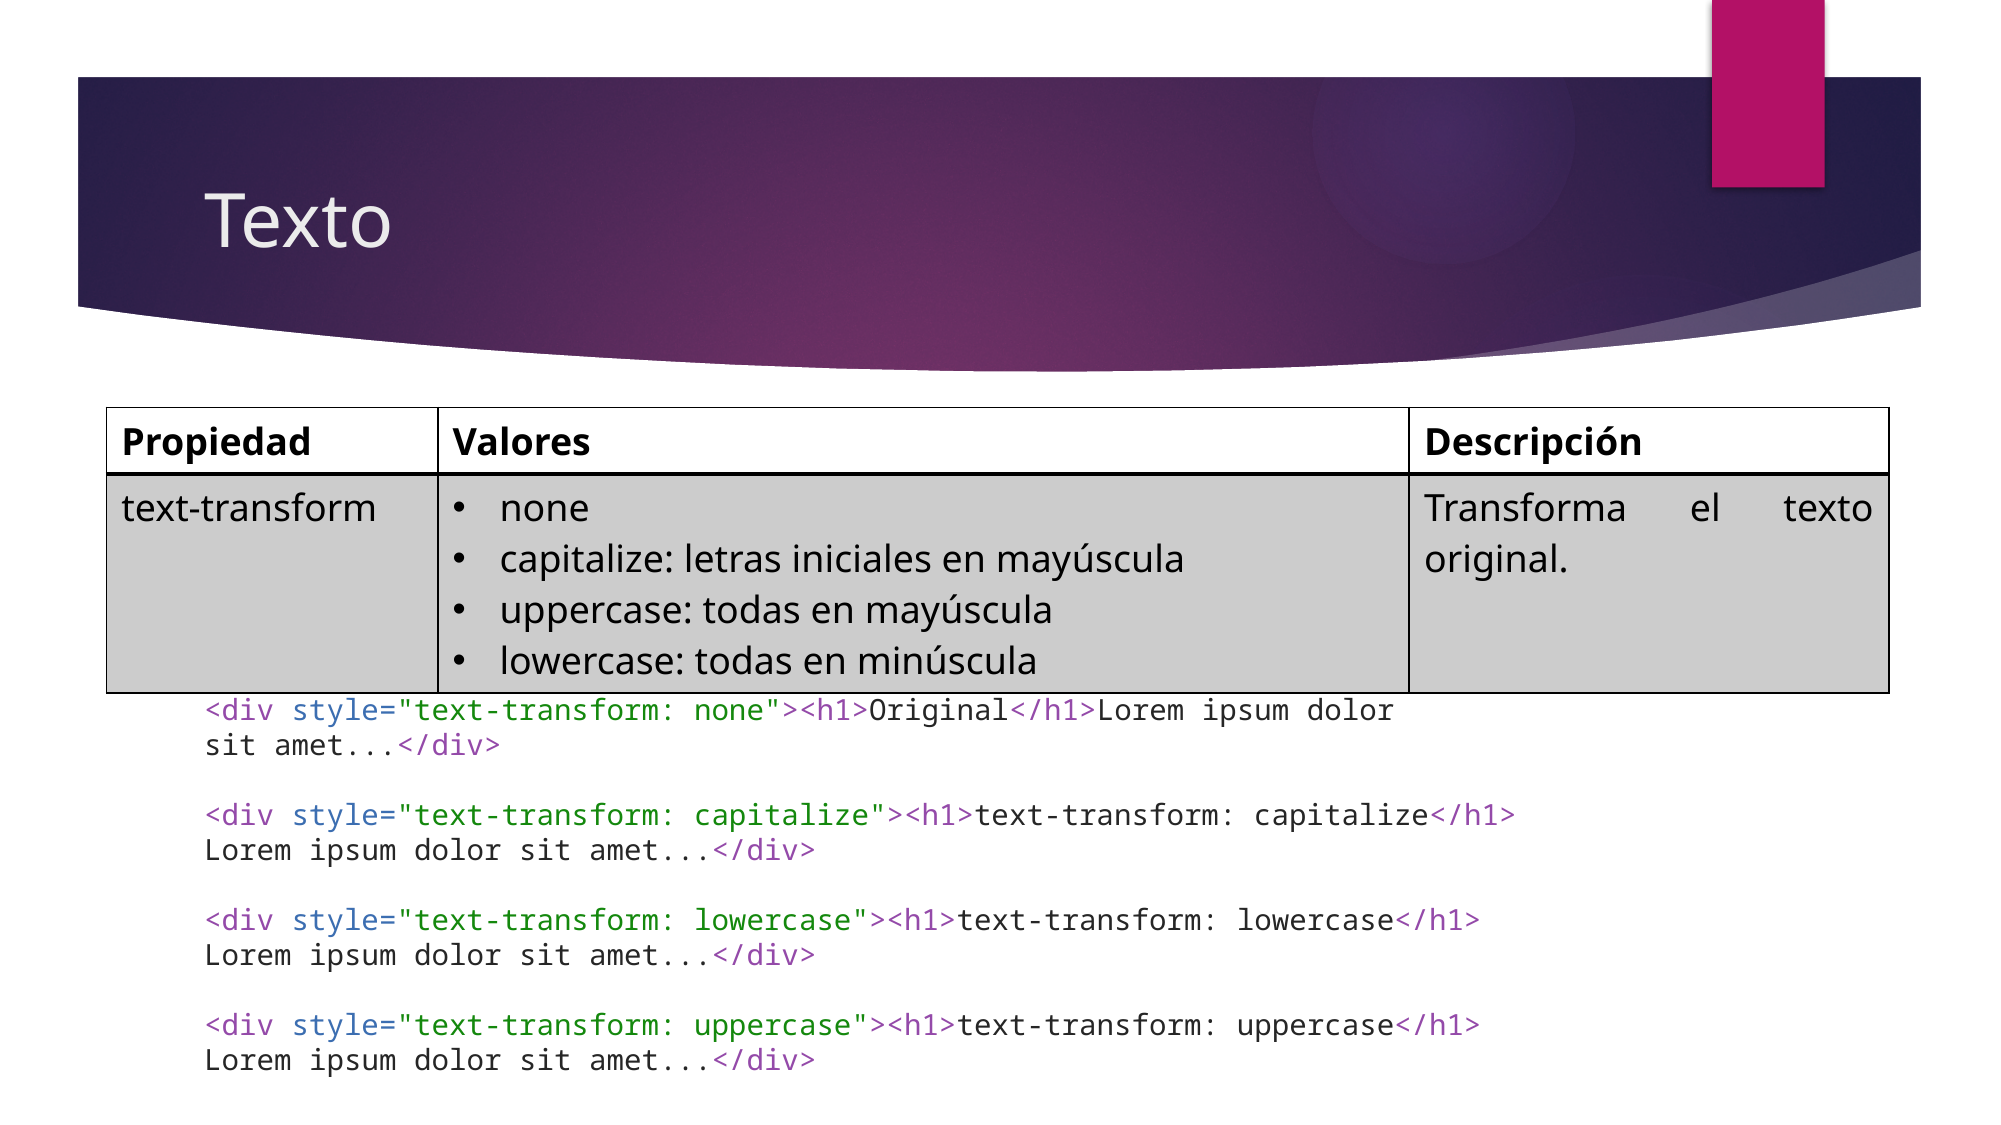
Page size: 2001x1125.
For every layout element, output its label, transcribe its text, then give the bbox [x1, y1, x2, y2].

table_header Propiedad [107, 408, 437, 472]
title Texto [189, 159, 1627, 276]
table_cell Transforma el texto original. [1410, 476, 1888, 692]
table_cell text-transform [107, 476, 437, 692]
table_header Descripción [1410, 408, 1888, 472]
table_header Valores [439, 408, 1408, 472]
table_cell none capitalize: letras iniciales en mayúscula uppercase: todas en mayúscula lowercase: todas en minúscula [439, 476, 1408, 683]
text_box <div style="text-transform: none"><h1>Original</h1>Lorem ipsum dolor sit amet...</div> <div style="text-transform: capitalize"><h1>text-transform: capitalize</h1> Lorem ipsum dolor sit amet...</div> <div style="text-transform: lowercase"><h1>text-transform: lowercase</h1> Lorem ipsum dolor sit amet...</div> <div style="text-transform: uppercase"><h1>text-transform: uppercase</h1> Lorem ipsum dolor sit amet...</div> [189, 683, 1864, 1084]
